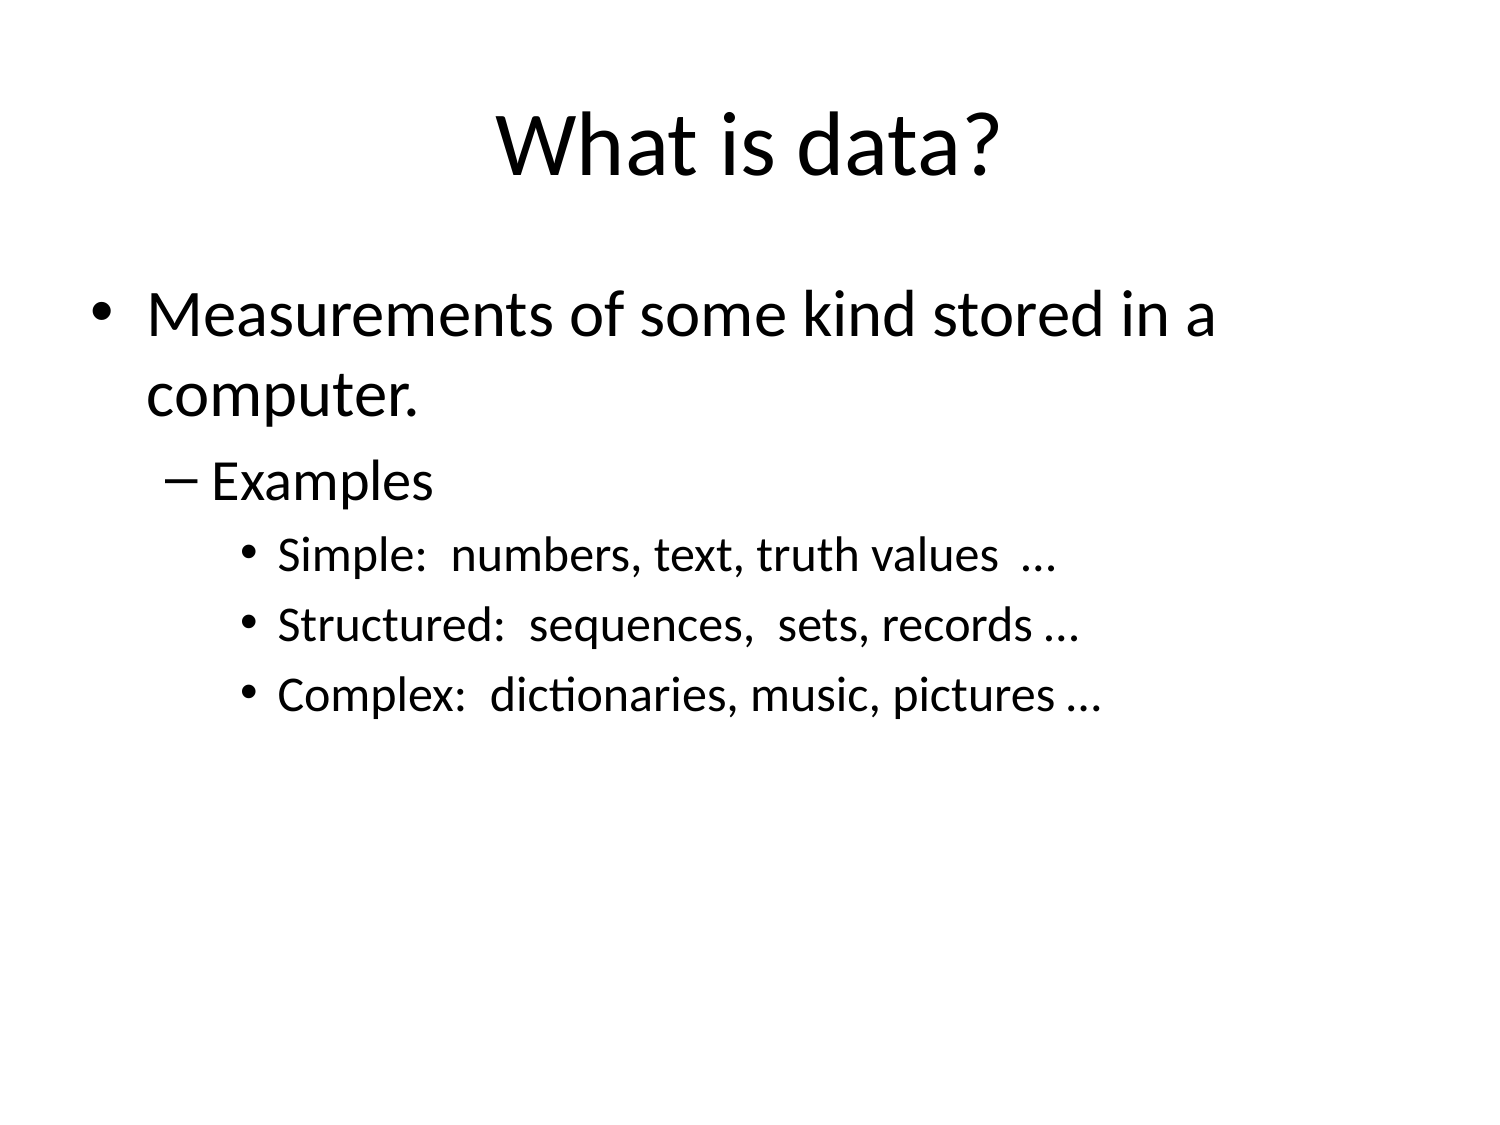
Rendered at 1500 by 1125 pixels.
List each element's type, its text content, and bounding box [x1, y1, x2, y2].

title What is data? [74, 44, 1426, 233]
list Measurements of some kind stored in a computer. Examples Simple: numbers, text, truth values … Structured: sequences, sets, records … Complex: dictionaries, music, pictures … [74, 262, 1426, 1006]
